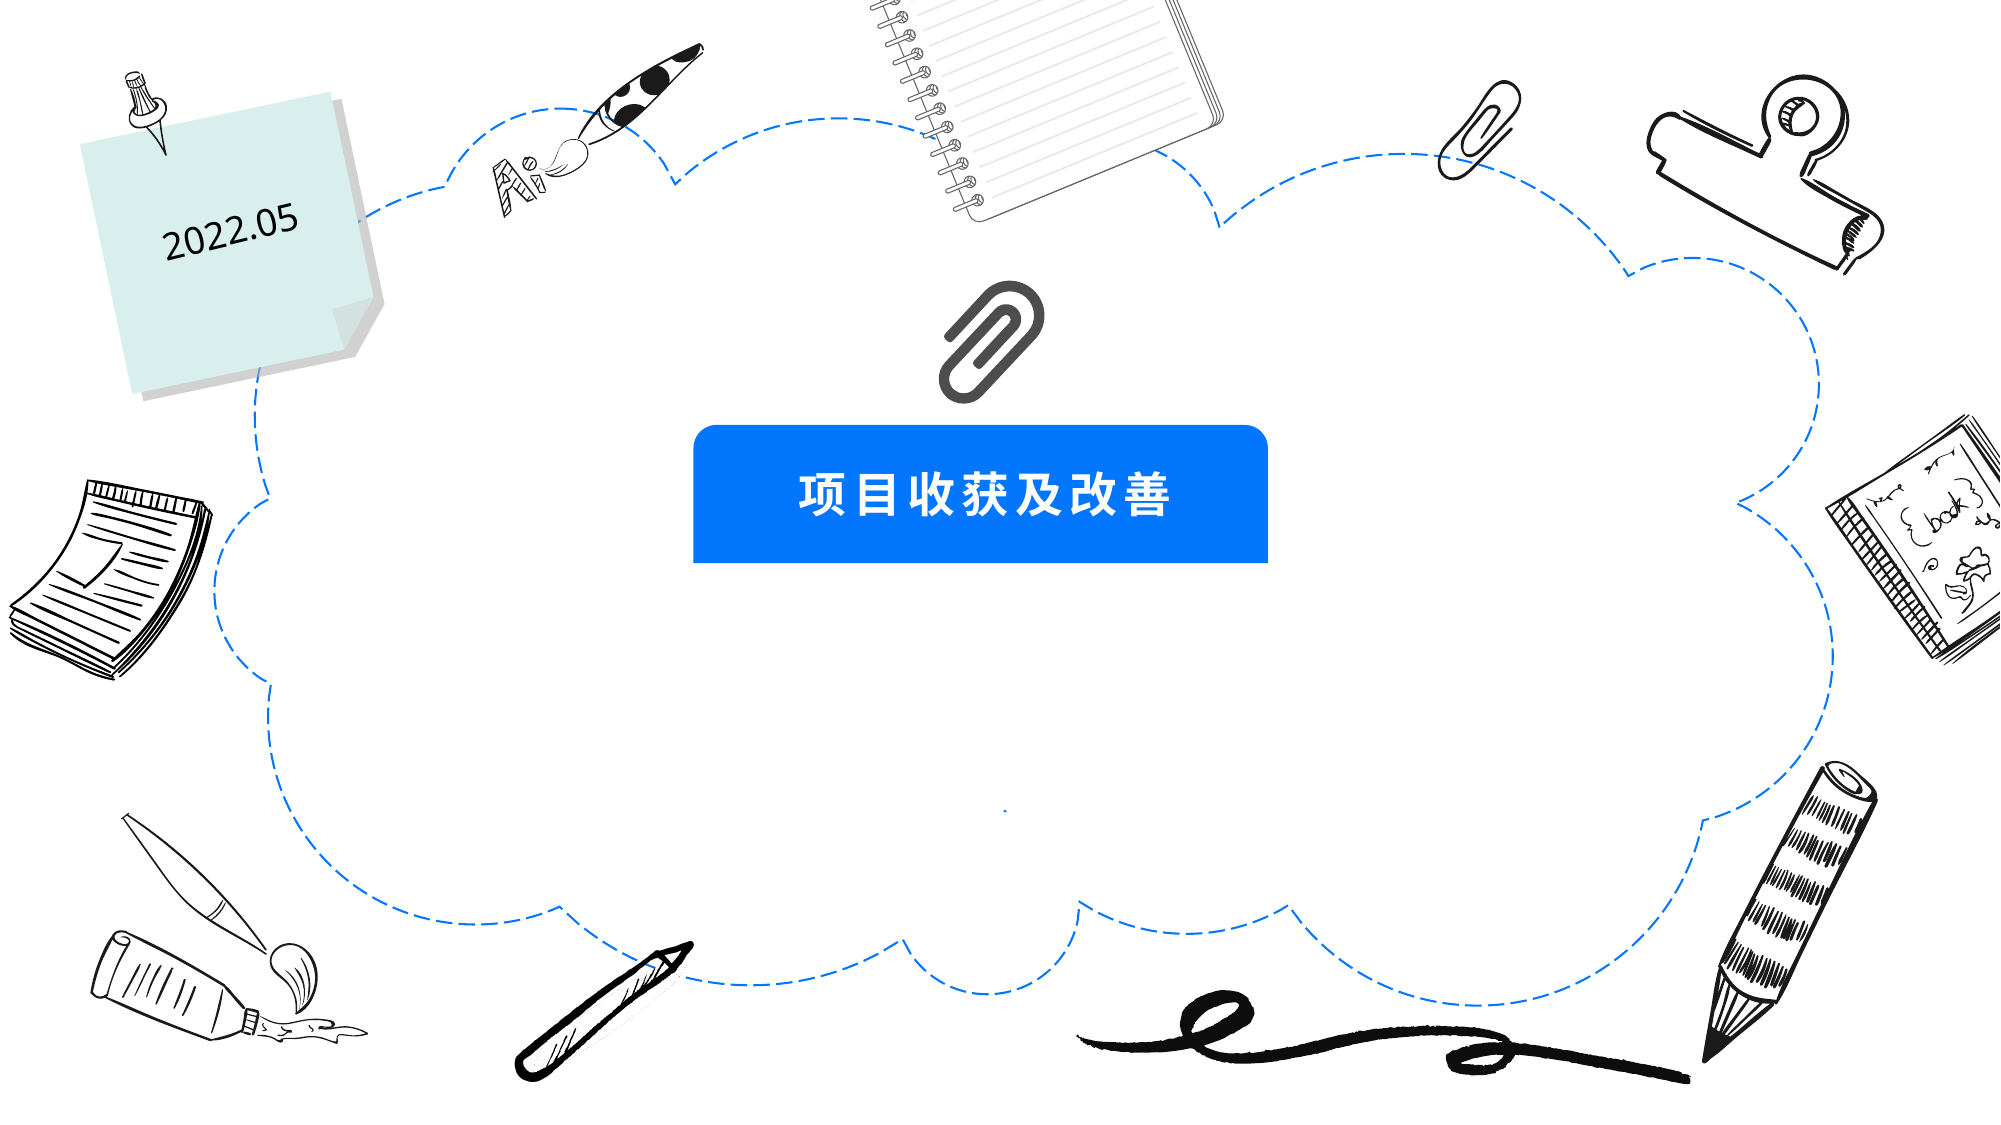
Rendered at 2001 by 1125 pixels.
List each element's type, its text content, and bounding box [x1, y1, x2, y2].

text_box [1824, 414, 2000, 666]
text_box [1076, 990, 1692, 1085]
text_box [492, 43, 704, 219]
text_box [90, 812, 369, 1044]
text_box [1502, 171, 1834, 1006]
text_box [1437, 80, 1522, 181]
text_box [79, 91, 385, 402]
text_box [1701, 760, 1878, 1064]
text_box [759, 117, 889, 132]
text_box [124, 71, 168, 156]
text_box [1646, 74, 1885, 276]
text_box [889, 0, 1177, 188]
text_box 0 4 [465, 132, 1502, 1008]
text_box 项目收获及改善 [780, 456, 1191, 529]
text_box [692, 423, 1269, 565]
text_box [938, 280, 1045, 404]
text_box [8, 479, 214, 681]
text_box [214, 151, 465, 926]
picture [514, 941, 694, 1082]
